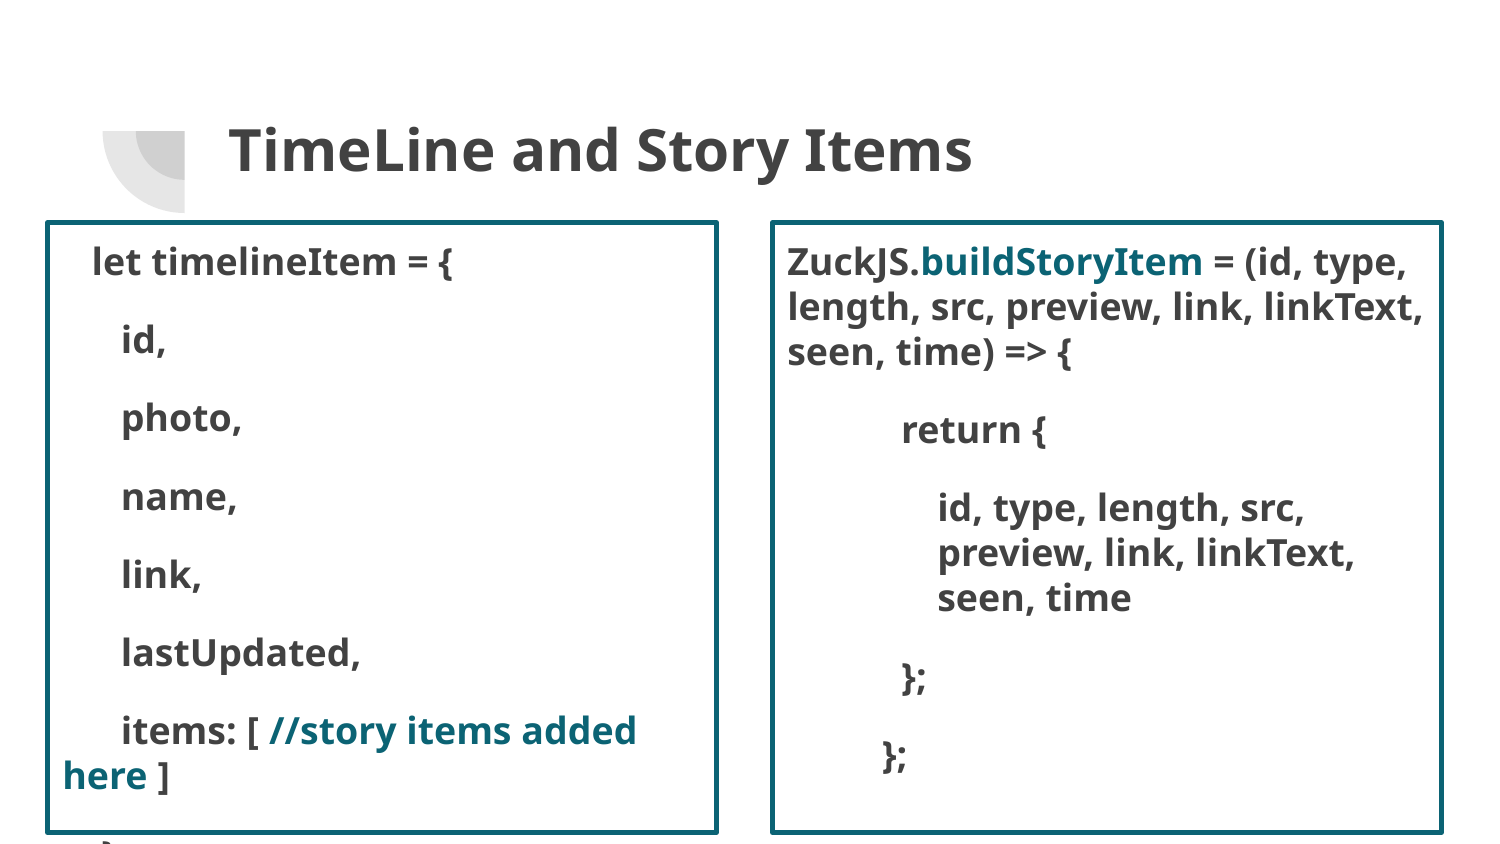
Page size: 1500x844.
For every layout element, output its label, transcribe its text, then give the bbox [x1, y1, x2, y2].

title TimeLine and Story Items [213, 98, 1368, 263]
list ZuckJS.buildStoryItem = (id, type, length, src, preview, link, linkText, seen, time) => { return { id, type, length, src, preview, link, linkText, seen, time }; }; [772, 222, 1442, 833]
list let timelineItem = { id, photo, name, link, lastUpdated, items: [ //story items added here ] }; [47, 222, 717, 833]
